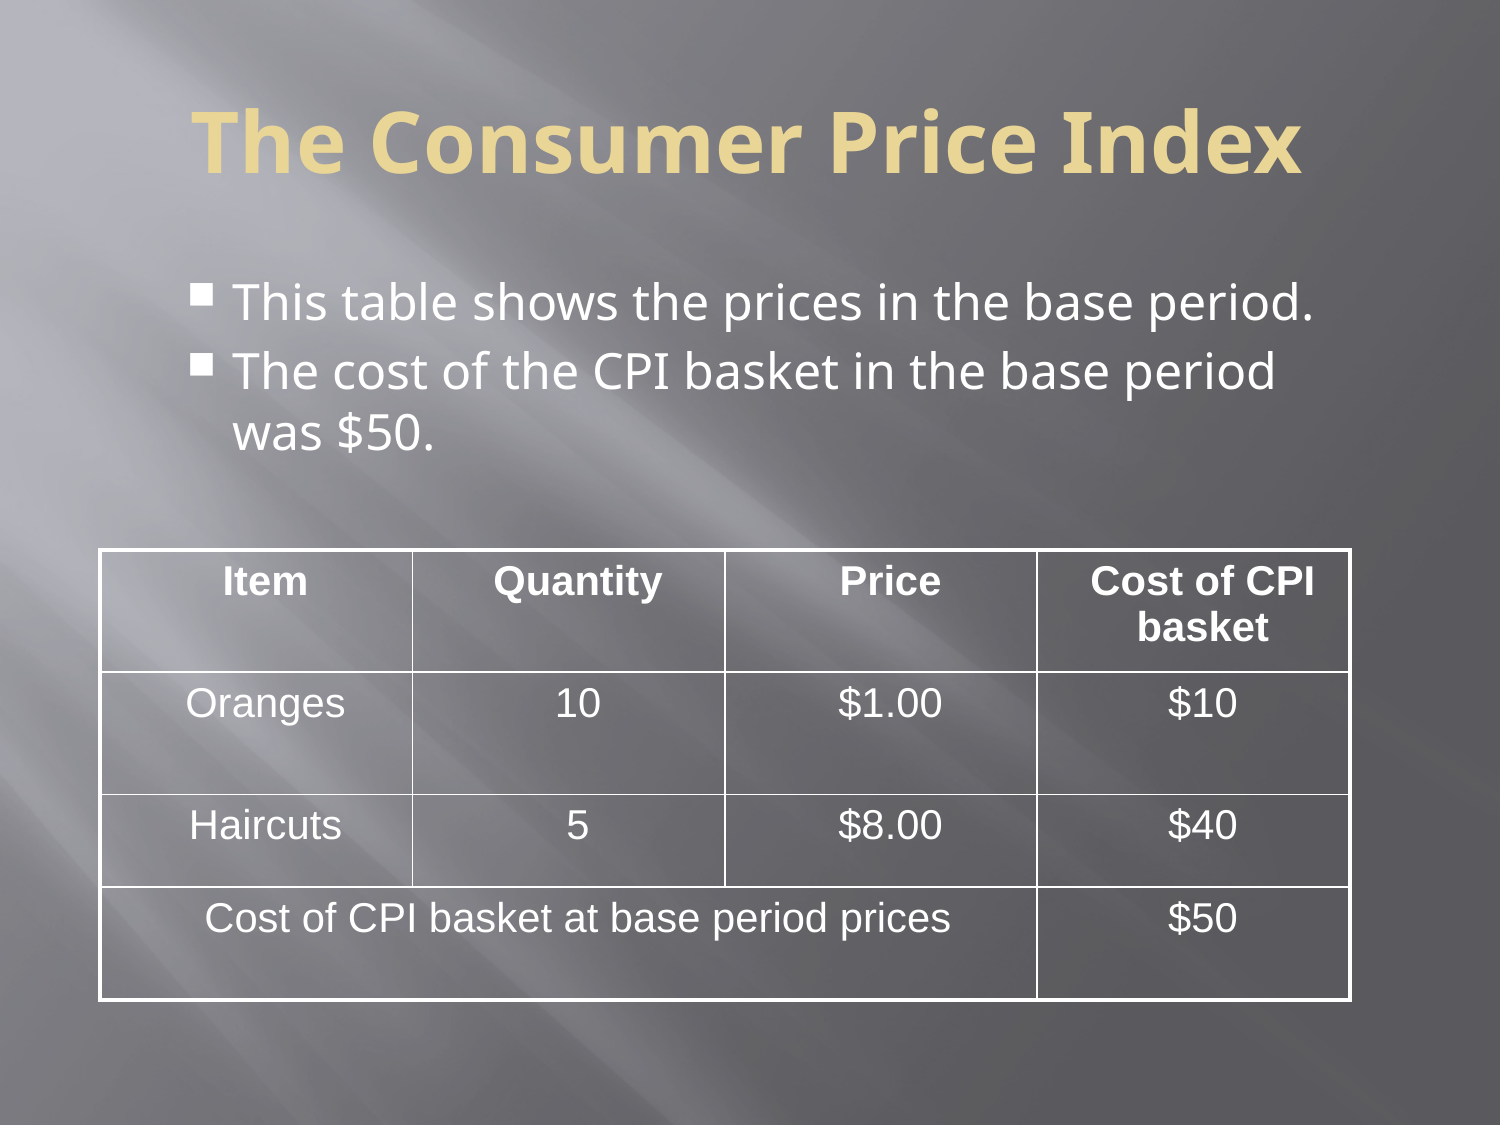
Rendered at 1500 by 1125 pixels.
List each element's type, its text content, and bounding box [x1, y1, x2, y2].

table_cell 5 [413, 795, 724, 886]
table_cell $10 [1038, 673, 1348, 794]
table_cell $50 [1038, 888, 1348, 998]
table_cell $1.00 [726, 673, 1036, 794]
table_cell $40 [1038, 795, 1348, 886]
table_cell $8.00 [726, 795, 1036, 886]
table_header Price [726, 552, 1036, 671]
table_cell Oranges [102, 673, 412, 794]
title The Consumer Price Index [72, 45, 1423, 233]
table_cell Cost of CPI basket at base period prices [102, 888, 1036, 998]
table_header Cost of CPI basket [1038, 552, 1348, 671]
table_cell 10 [413, 673, 724, 794]
table_header Item [102, 552, 412, 671]
table_header Quantity [413, 552, 724, 671]
table_cell Haircuts [102, 795, 412, 886]
list This table shows the prices in the base period. The cost of the CPI basket in the base period was $50. [74, 262, 1351, 513]
